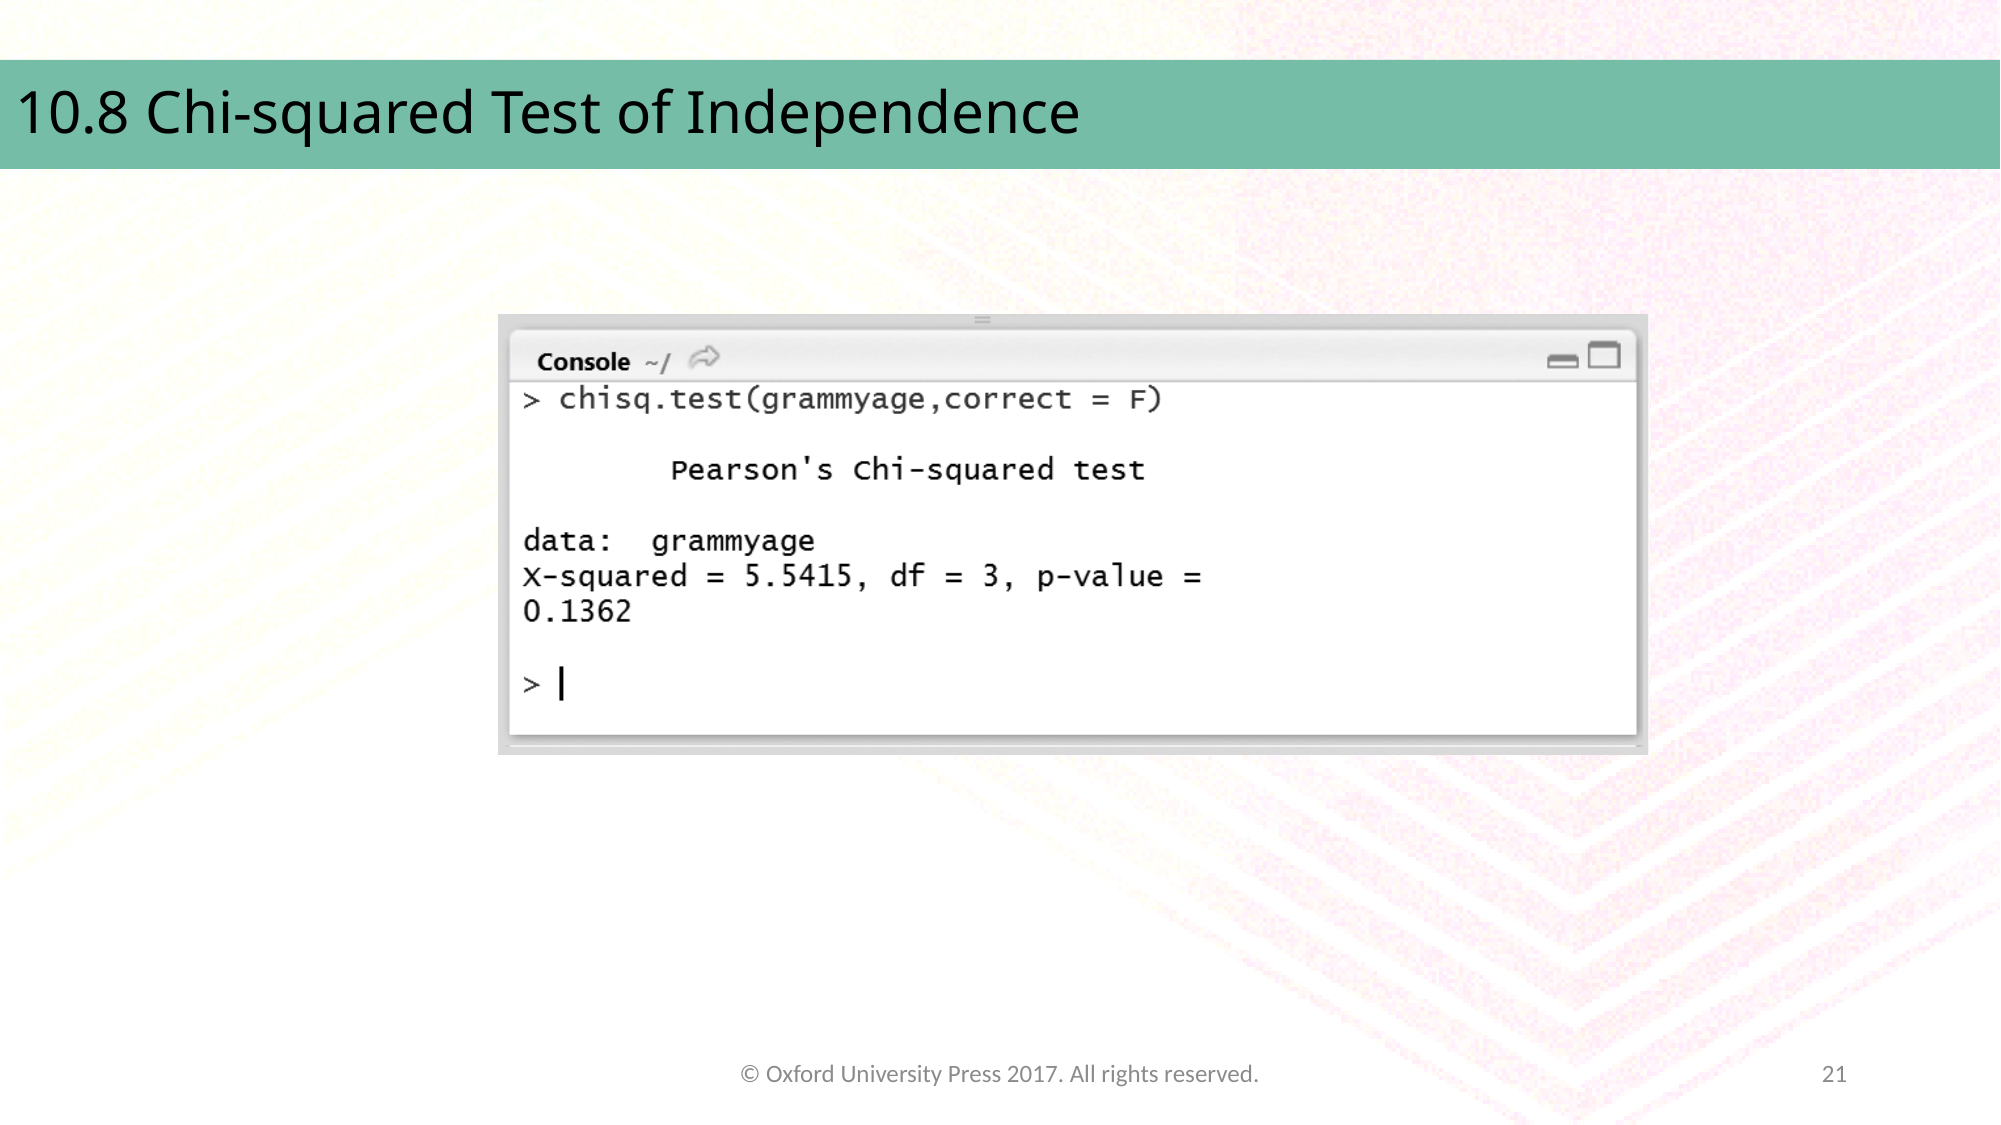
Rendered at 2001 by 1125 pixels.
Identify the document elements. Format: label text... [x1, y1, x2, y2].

footer © Oxford University Press 2017. All rights reserved. [662, 1042, 1338, 1103]
slide_number 21 [1412, 1042, 1863, 1103]
title 10.8 Chi-squared Test of Independence [0, 59, 2000, 169]
picture [497, 314, 1650, 755]
